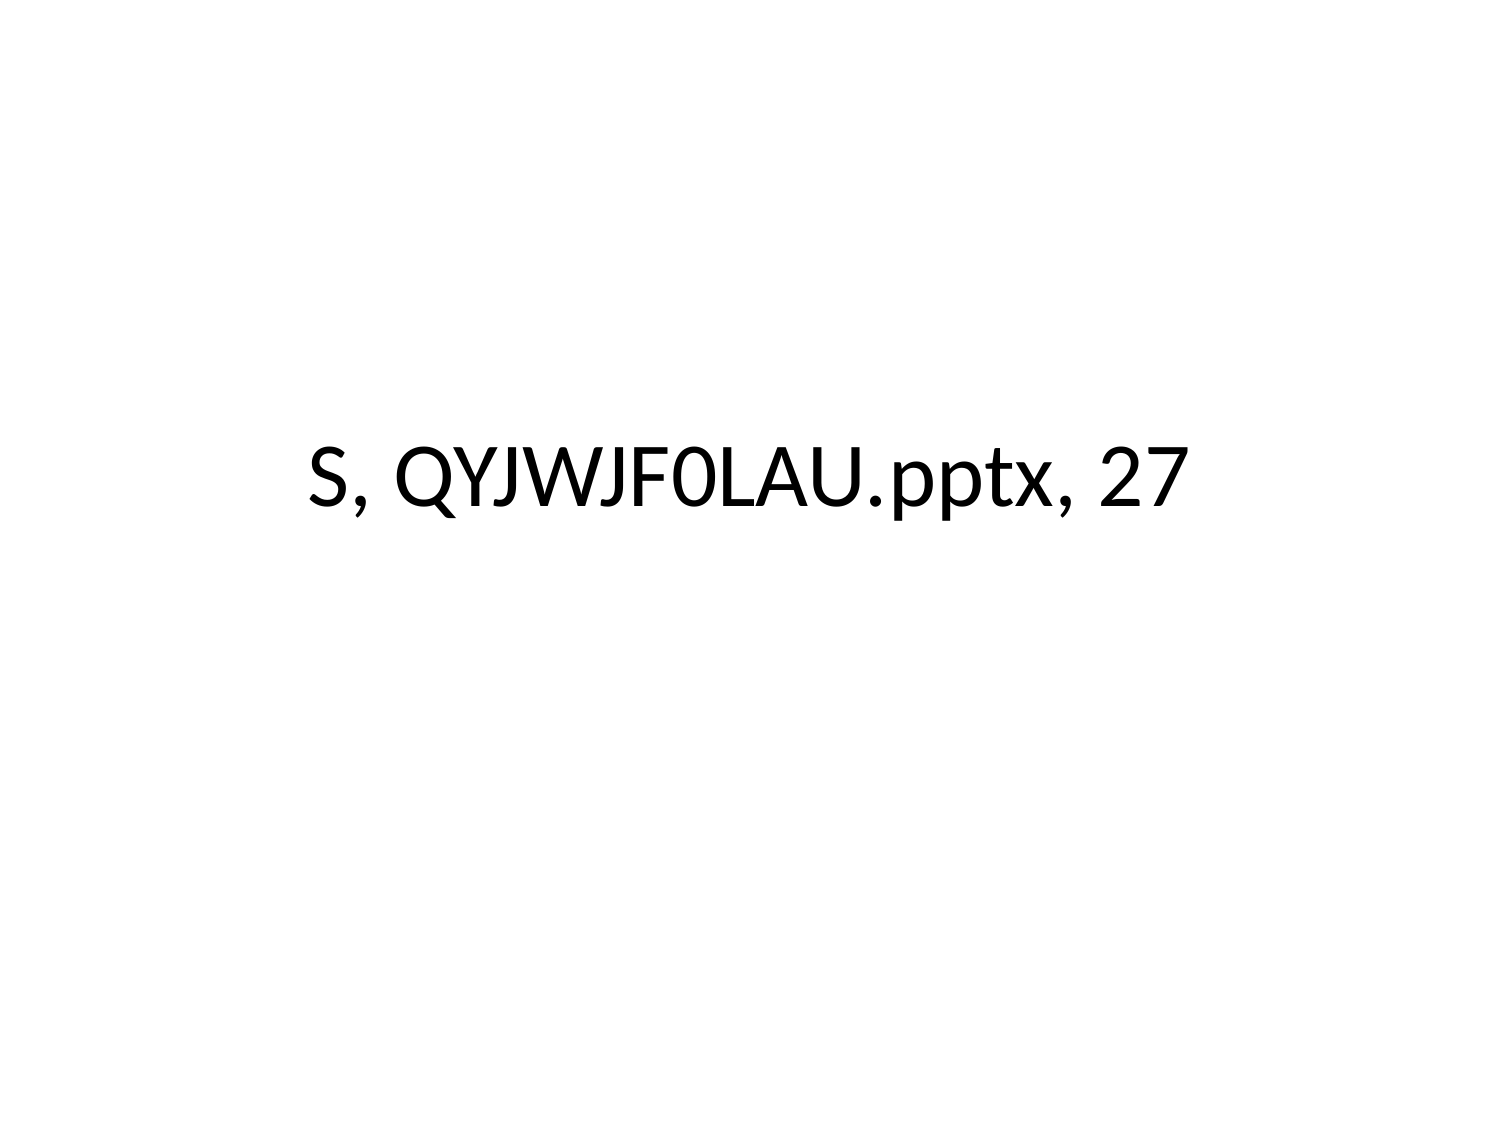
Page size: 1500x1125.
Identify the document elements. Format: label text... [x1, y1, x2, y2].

title S, QYJWJF0LAU.pptx, 27 [112, 349, 1388, 591]
